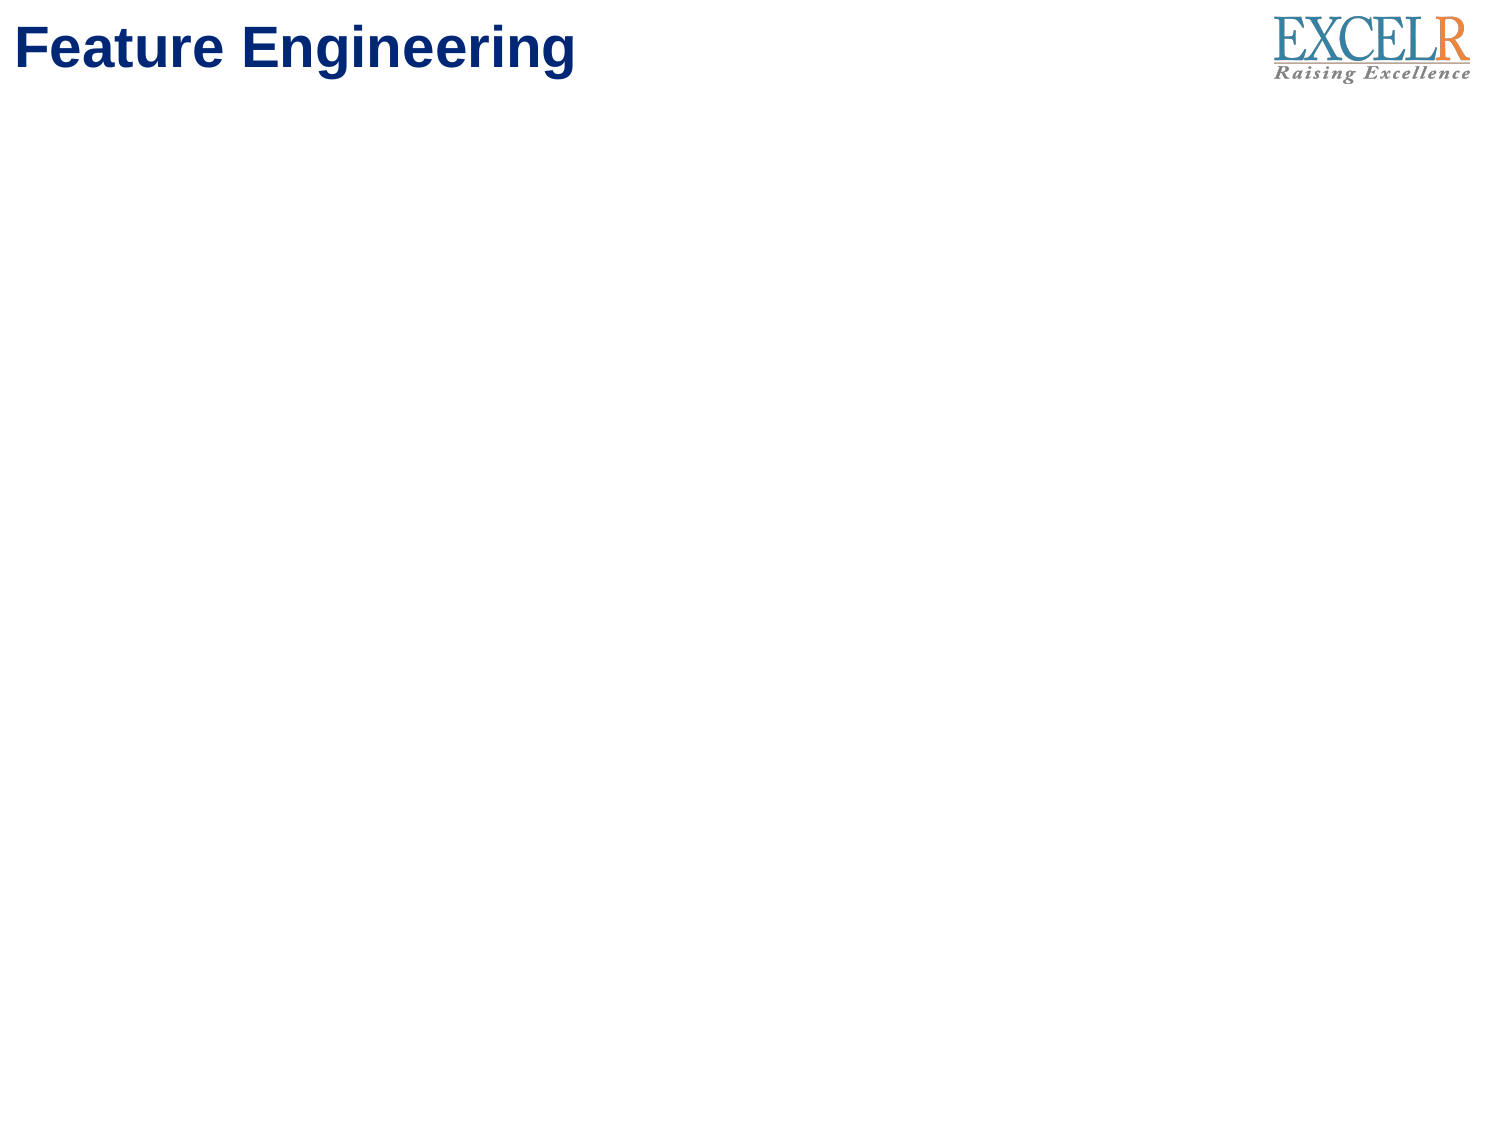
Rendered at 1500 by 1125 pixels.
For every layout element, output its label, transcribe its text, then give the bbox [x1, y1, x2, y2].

picture [1274, 16, 1470, 85]
text_box Feature Engineering [14, 8, 1410, 110]
